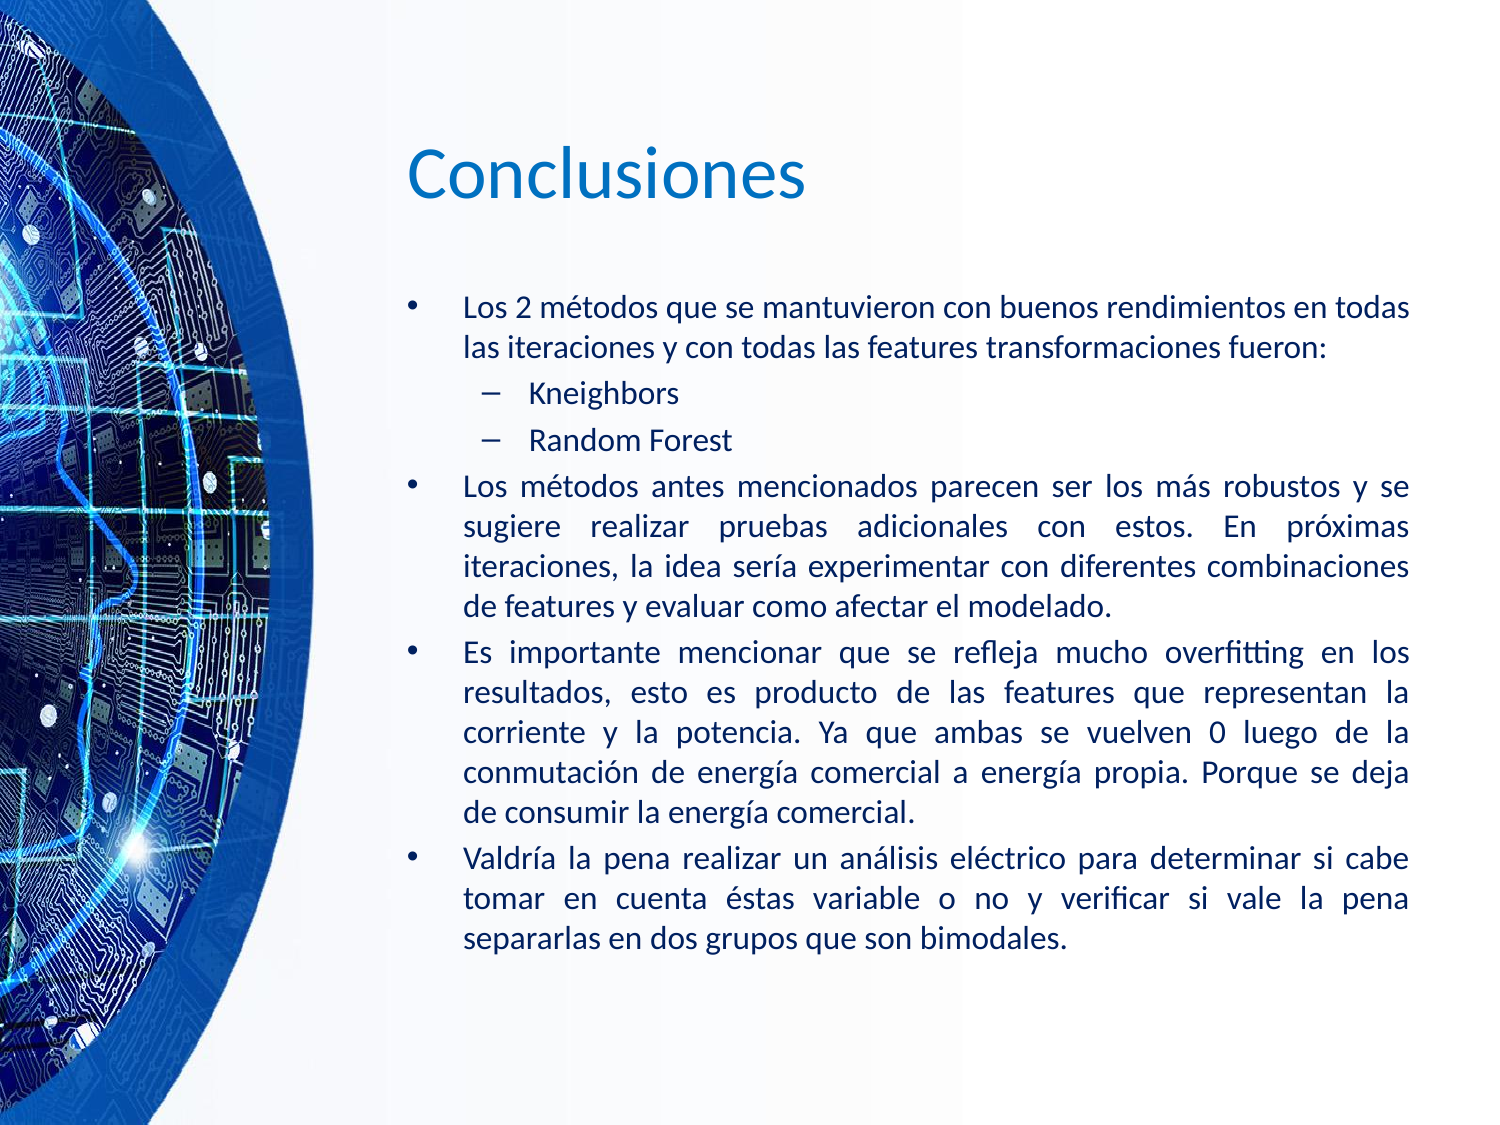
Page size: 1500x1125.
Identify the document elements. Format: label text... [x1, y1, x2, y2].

title Conclusiones [392, 88, 1424, 248]
picture [0, 0, 1500, 1125]
list Los 2 métodos que se mantuvieron con buenos rendimientos en todas las iteraciones y con todas las features transformaciones fueron: Kneighbors Random Forest Los métodos antes mencionados parecen ser los más robustos y se sugiere realizar pruebas adicionales con estos. En próximas iteraciones, la idea sería experimentar con diferentes combinaciones de features y evaluar como afectar el modelado. Es importante mencionar que se refleja mucho overfitting en los resultados, esto es producto de las features que representan la corriente y la potencia. Ya que ambas se vuelven 0 luego de la conmutación de energía comercial a energía propia. Porque se deja de consumir la energía comercial. Valdría la pena realizar un análisis eléctrico para determinar si cabe tomar en cuenta éstas variable o no y verificar si vale la pena separarlas en dos grupos que son bimodales. [391, 277, 1427, 1026]
